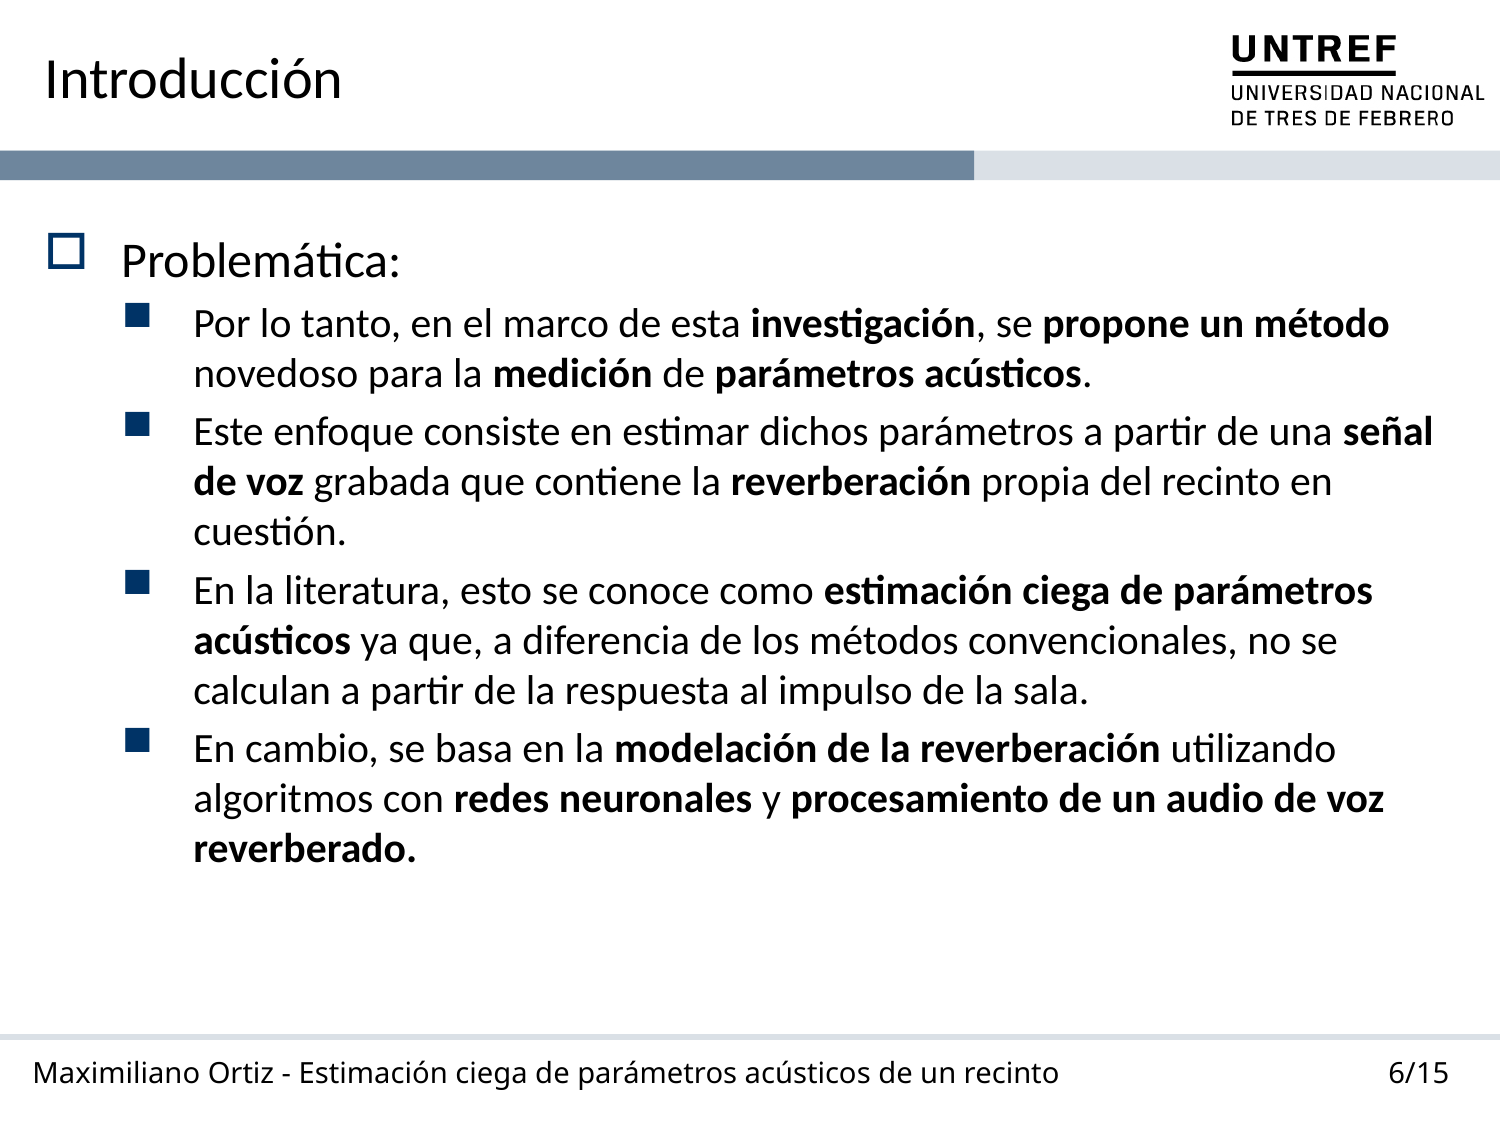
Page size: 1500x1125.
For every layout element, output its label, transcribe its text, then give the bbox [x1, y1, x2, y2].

picture [1224, 31, 1495, 132]
title Introducción [29, 14, 1211, 136]
text_box Maximiliano Ortiz - Estimación ciega de parámetros acústicos de un recinto [17, 1046, 1187, 1111]
text_box 6/15 [1187, 1046, 1465, 1111]
list Problemática: Por lo tanto, en el marco de esta investigación, se propone un método novedoso para la medición de parámetros acústicos. Este enfoque consiste en estimar dichos parámetros a partir de una señal de voz grabada que contiene la reverberación propia del recinto en cuestión. En la literatura, esto se conoce como estimación ciega de parámetros acústicos ya que, a diferencia de los métodos convencionales, no se calculan a partir de la respuesta al impulso de la sala. En cambio, se basa en la modelación de la reverberación utilizando algoritmos con redes neuronales y procesamiento de un audio de voz reverberado. [29, 219, 1459, 1005]
text_box [725, 537, 775, 588]
